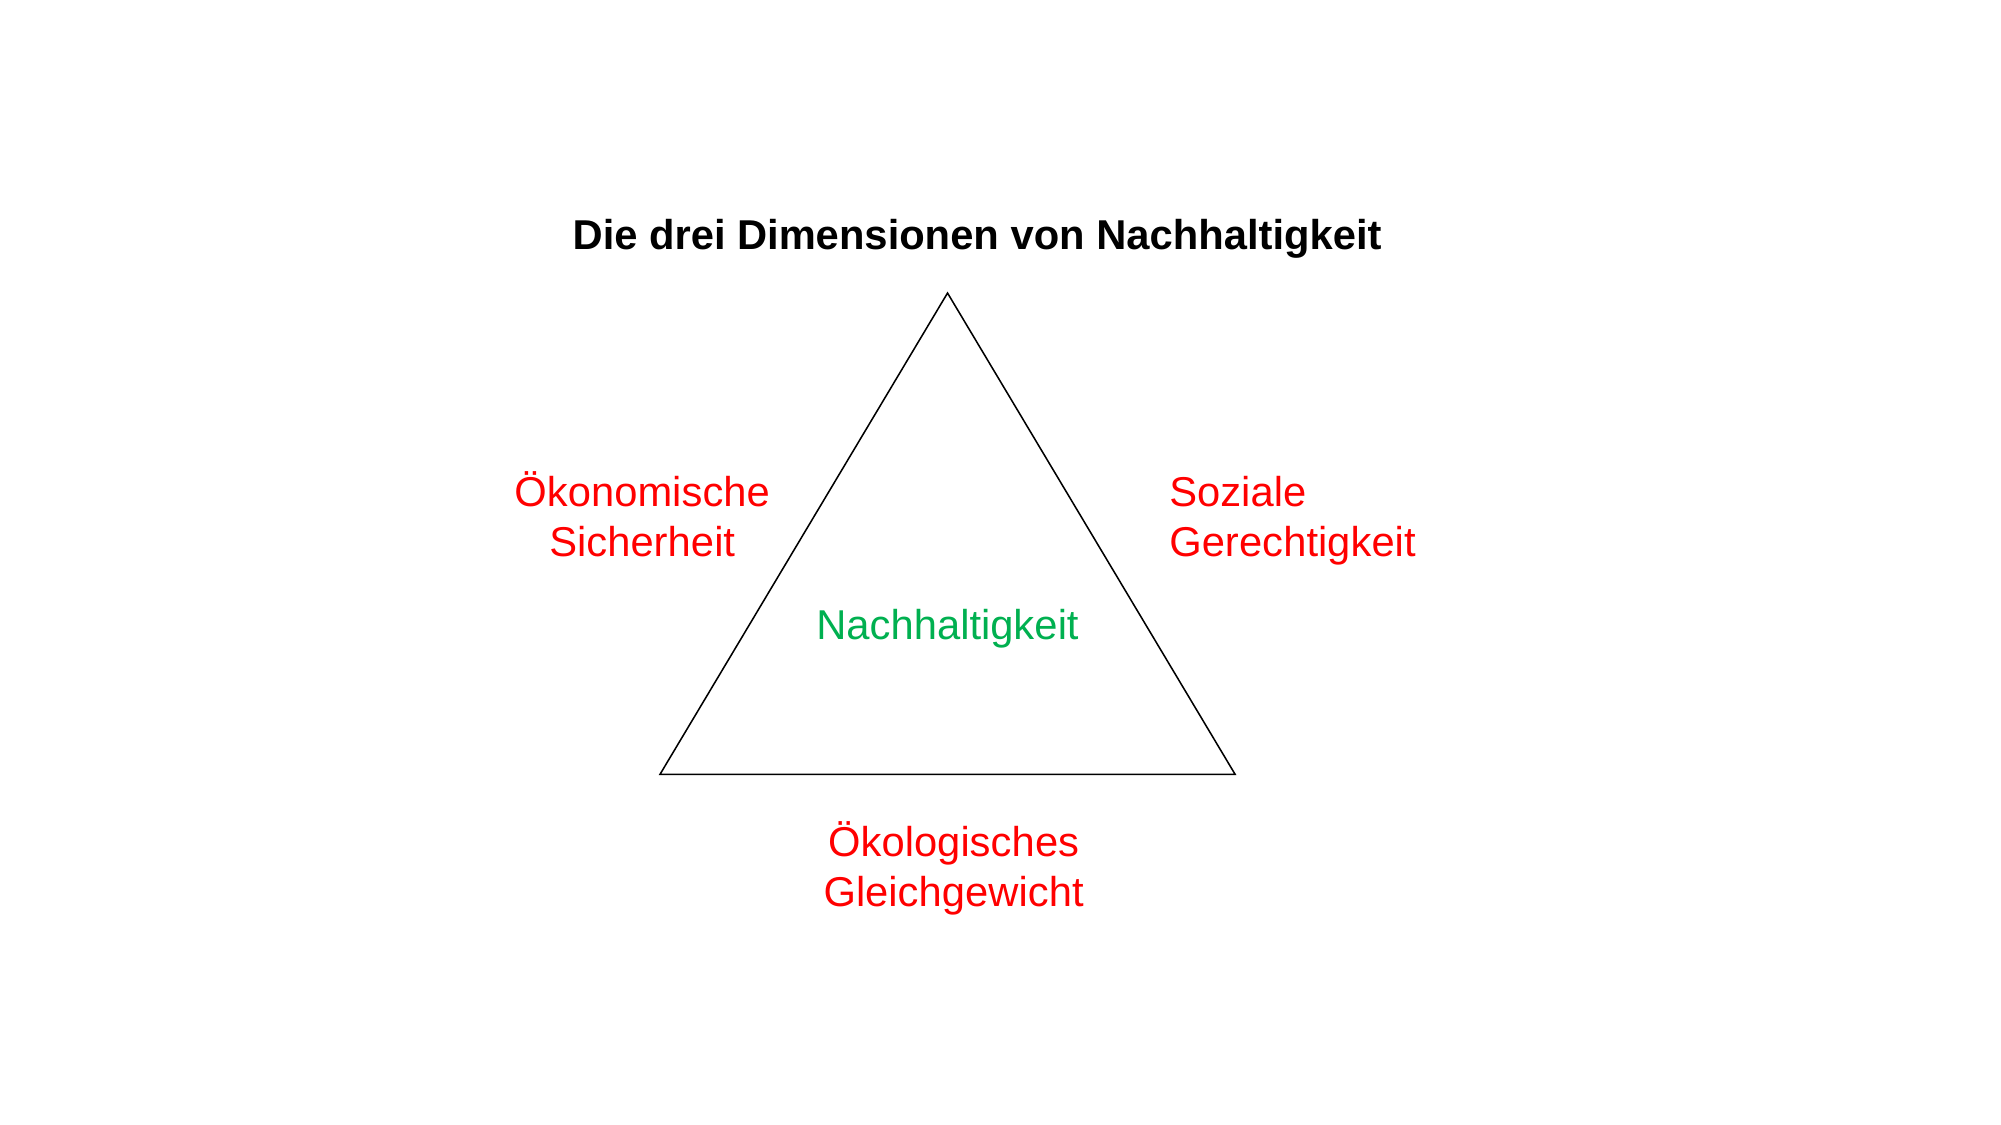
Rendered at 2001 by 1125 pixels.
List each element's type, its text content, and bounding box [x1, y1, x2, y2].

text_box Ökologisches Gleichgewicht [764, 807, 1143, 960]
text_box Soziale Gerechtigkeit [1154, 457, 1502, 583]
text_box Ökonomische Sicherheit [484, 457, 800, 610]
text_box Die drei Dimensionen von Nachhaltigkeit [370, 200, 1584, 266]
text_box Nachhaltigkeit [783, 590, 1112, 672]
text_box [660, 293, 1236, 775]
